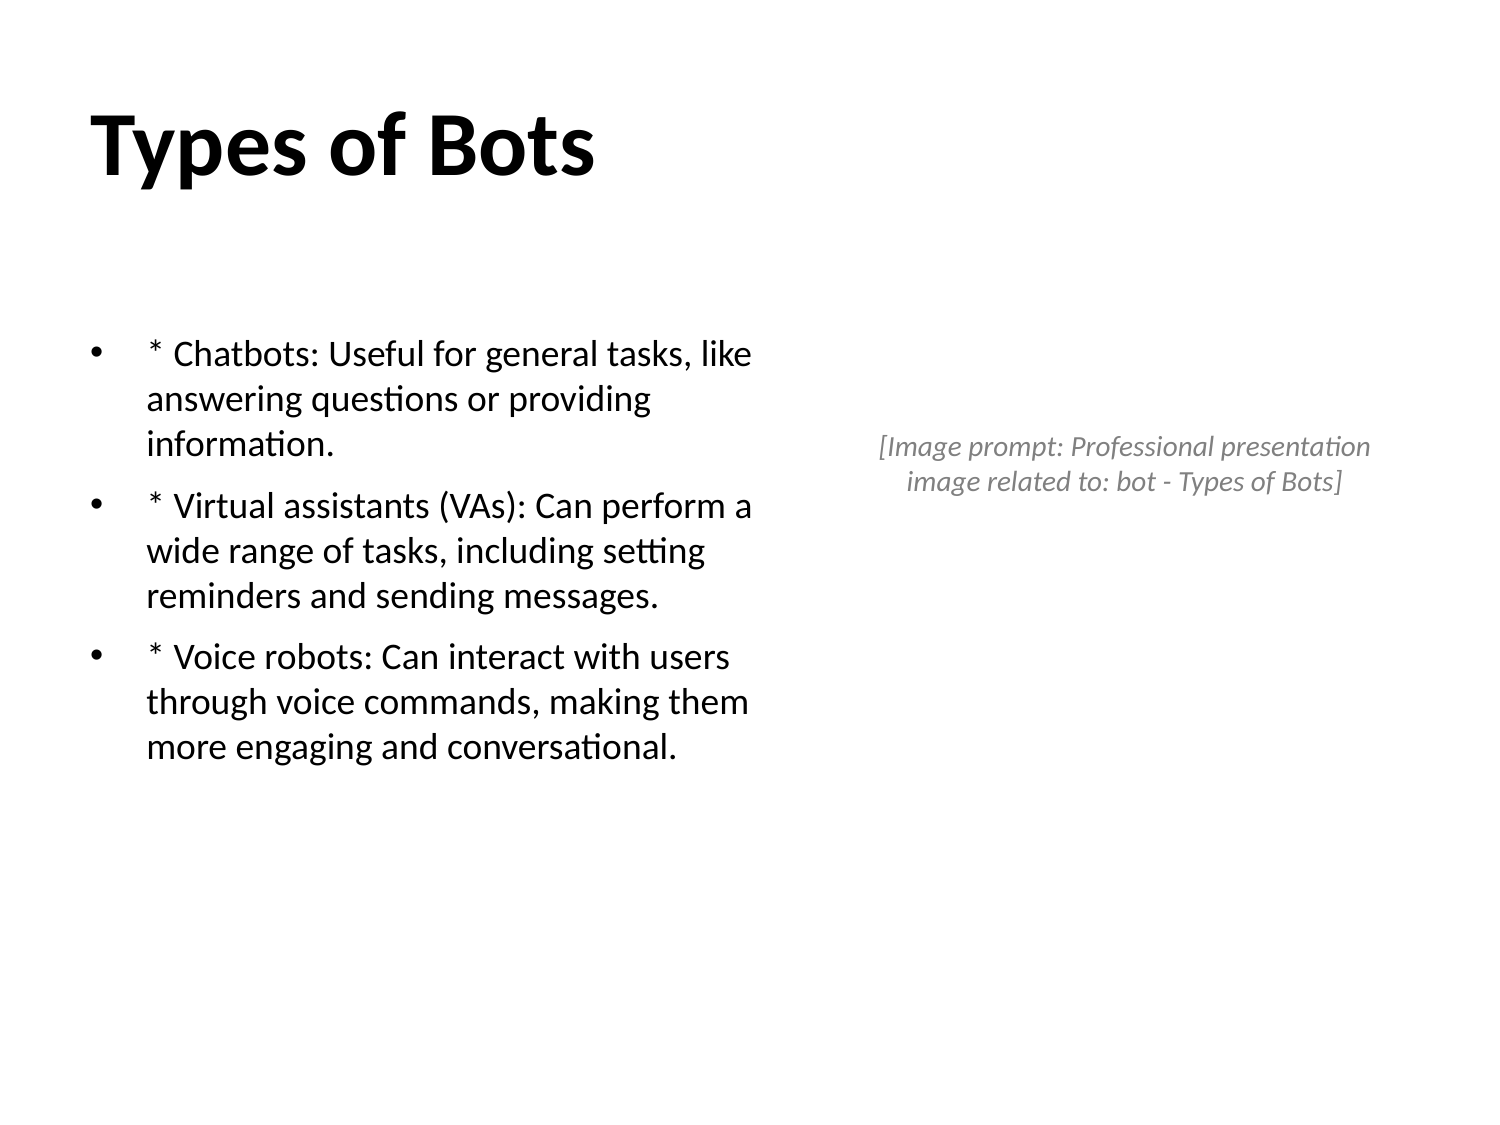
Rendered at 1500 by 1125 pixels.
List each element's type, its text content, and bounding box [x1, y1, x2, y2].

text_box [Image prompt: Professional presentation image related to: bot - Types of Bots] [862, 374, 1388, 505]
title Types of Bots [75, 45, 1425, 233]
list * Chatbots: Useful for general tasks, like answering questions or providing information. * Virtual assistants (VAs): Can perform a wide range of tasks, including setting reminders and sending messages. * Voice robots: Can interact with users through voice commands, making them more engaging and conversational. [75, 224, 788, 900]
